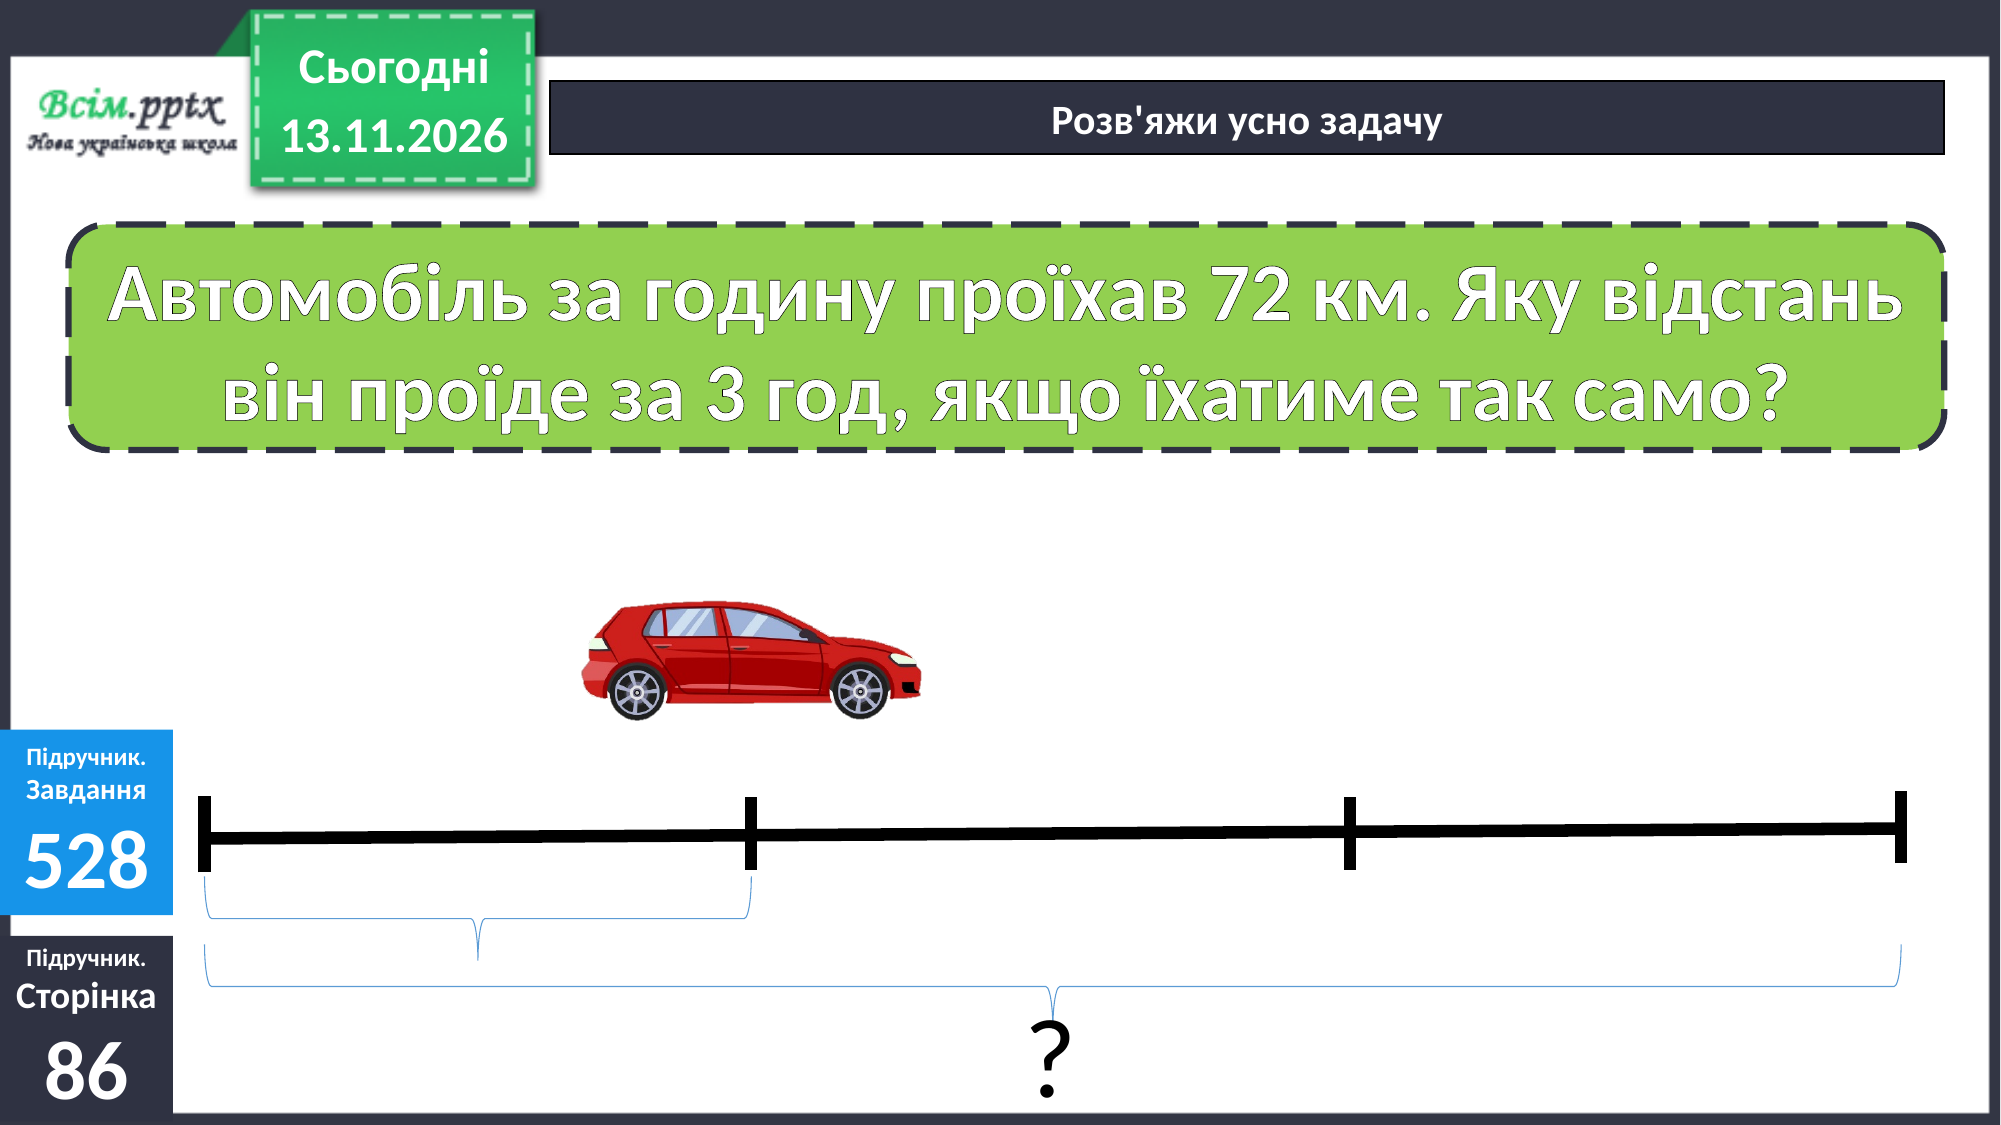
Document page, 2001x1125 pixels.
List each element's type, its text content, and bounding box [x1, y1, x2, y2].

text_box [752, 828, 1349, 839]
picture [0, 0, 2001, 1125]
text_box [1350, 828, 1901, 839]
text_box Автомобіль за годину проїхав 72 км. Яку відстань він проїде за 3 год, якщо їхатиме так само? [67, 223, 1946, 451]
text_box Сьогодні [284, 26, 535, 101]
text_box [205, 828, 751, 839]
text_box [203, 876, 752, 944]
text_box ? [1009, 977, 1092, 1125]
text_box Підручник. Завдання 528 [0, 729, 174, 916]
text_box Підручник. Сторінка 86 [0, 935, 174, 1122]
text_box [203, 944, 1902, 988]
text_box 18.04.2022 [263, 101, 524, 164]
text_box Розв'яжи усно задачу [549, 80, 1945, 155]
